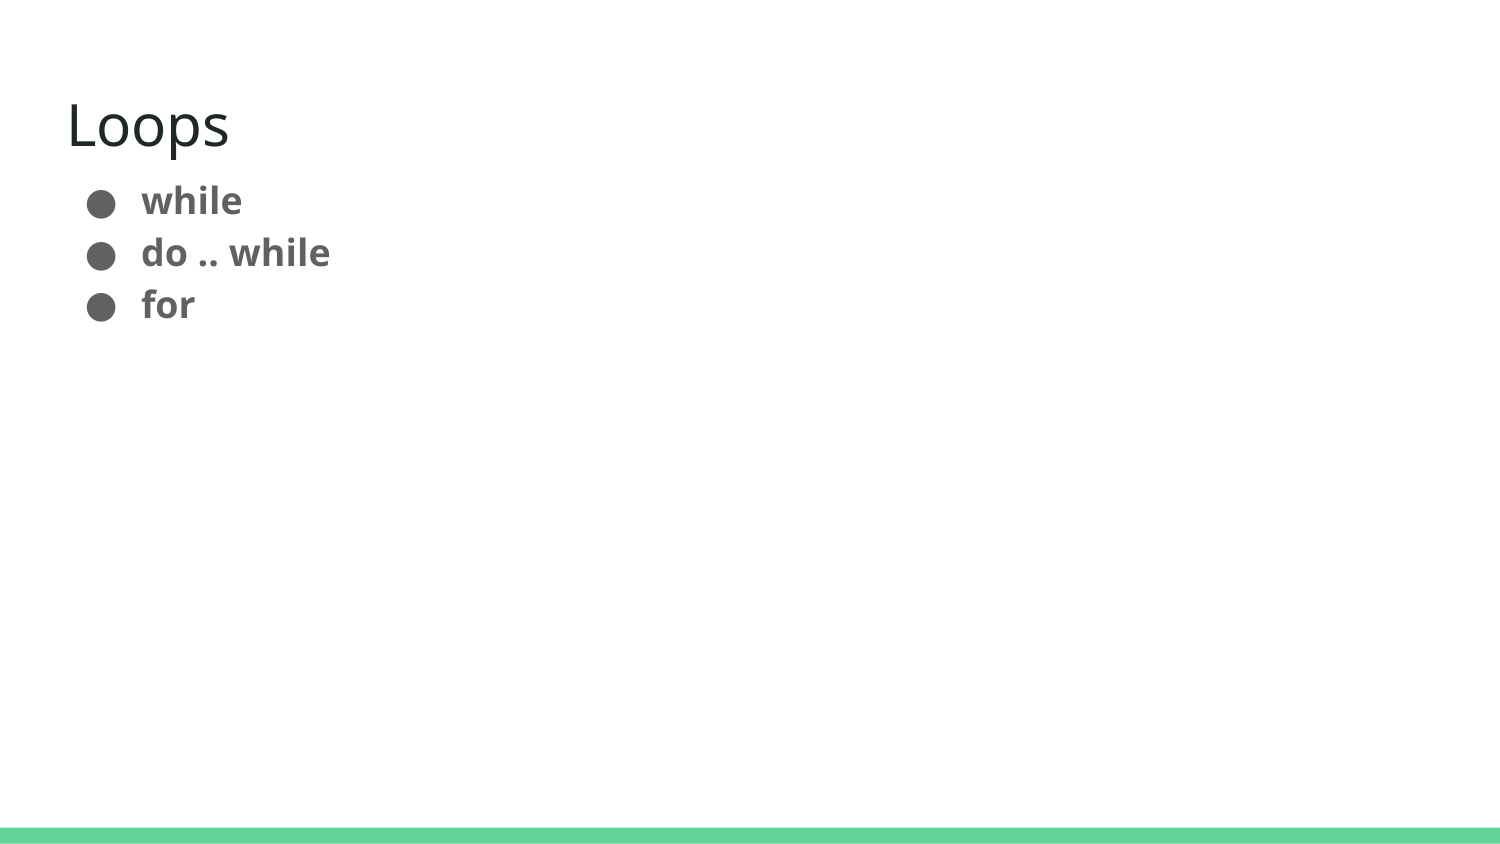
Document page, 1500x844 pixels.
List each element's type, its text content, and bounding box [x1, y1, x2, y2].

title Loops [51, 72, 1449, 155]
list while do .. while for [51, 155, 1449, 816]
